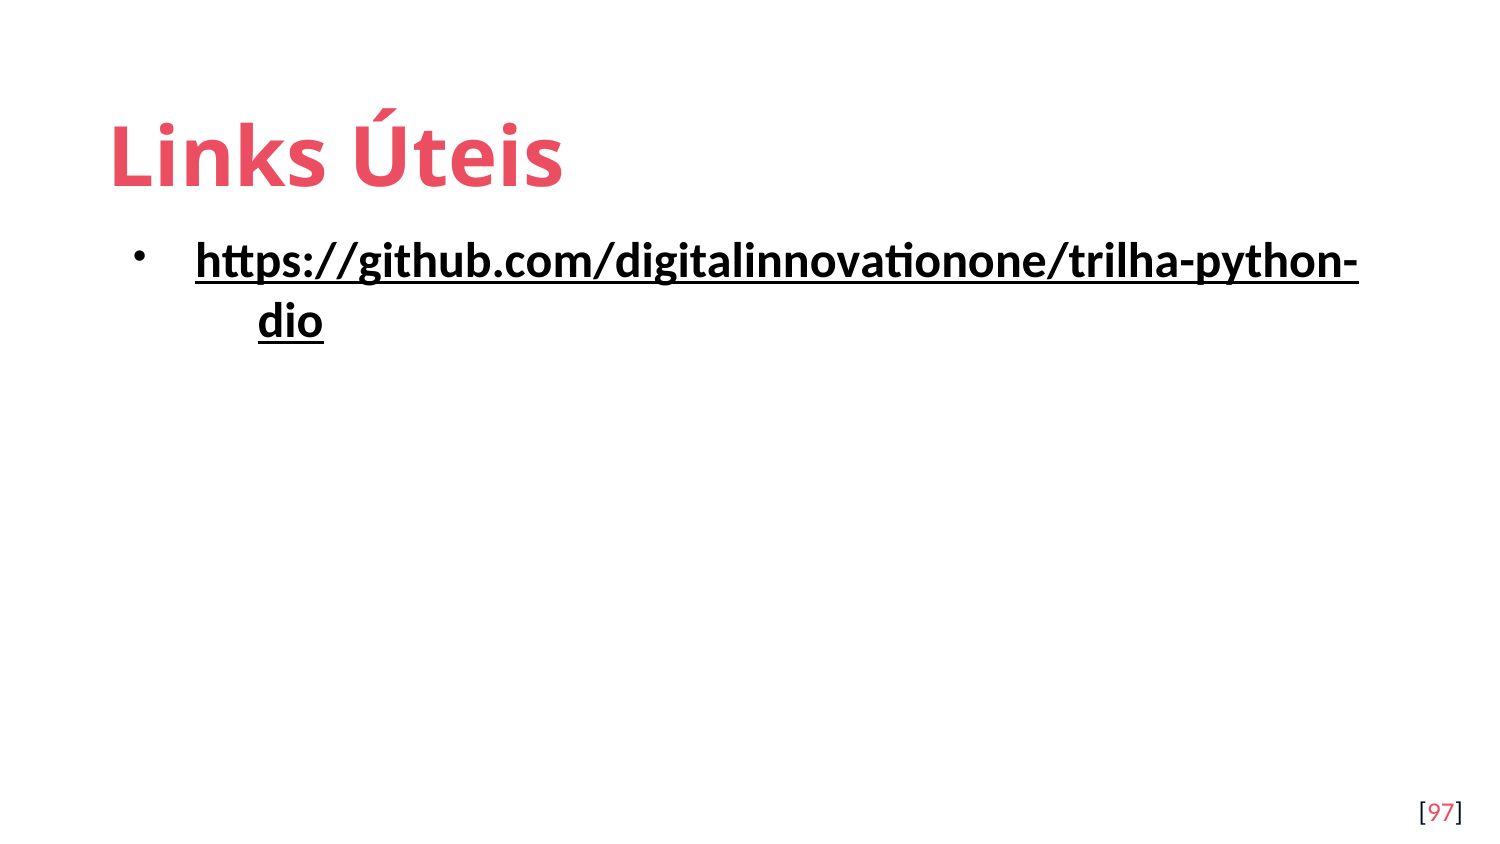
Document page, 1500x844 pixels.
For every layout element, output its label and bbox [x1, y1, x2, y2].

text_box [93, 73, 1494, 844]
